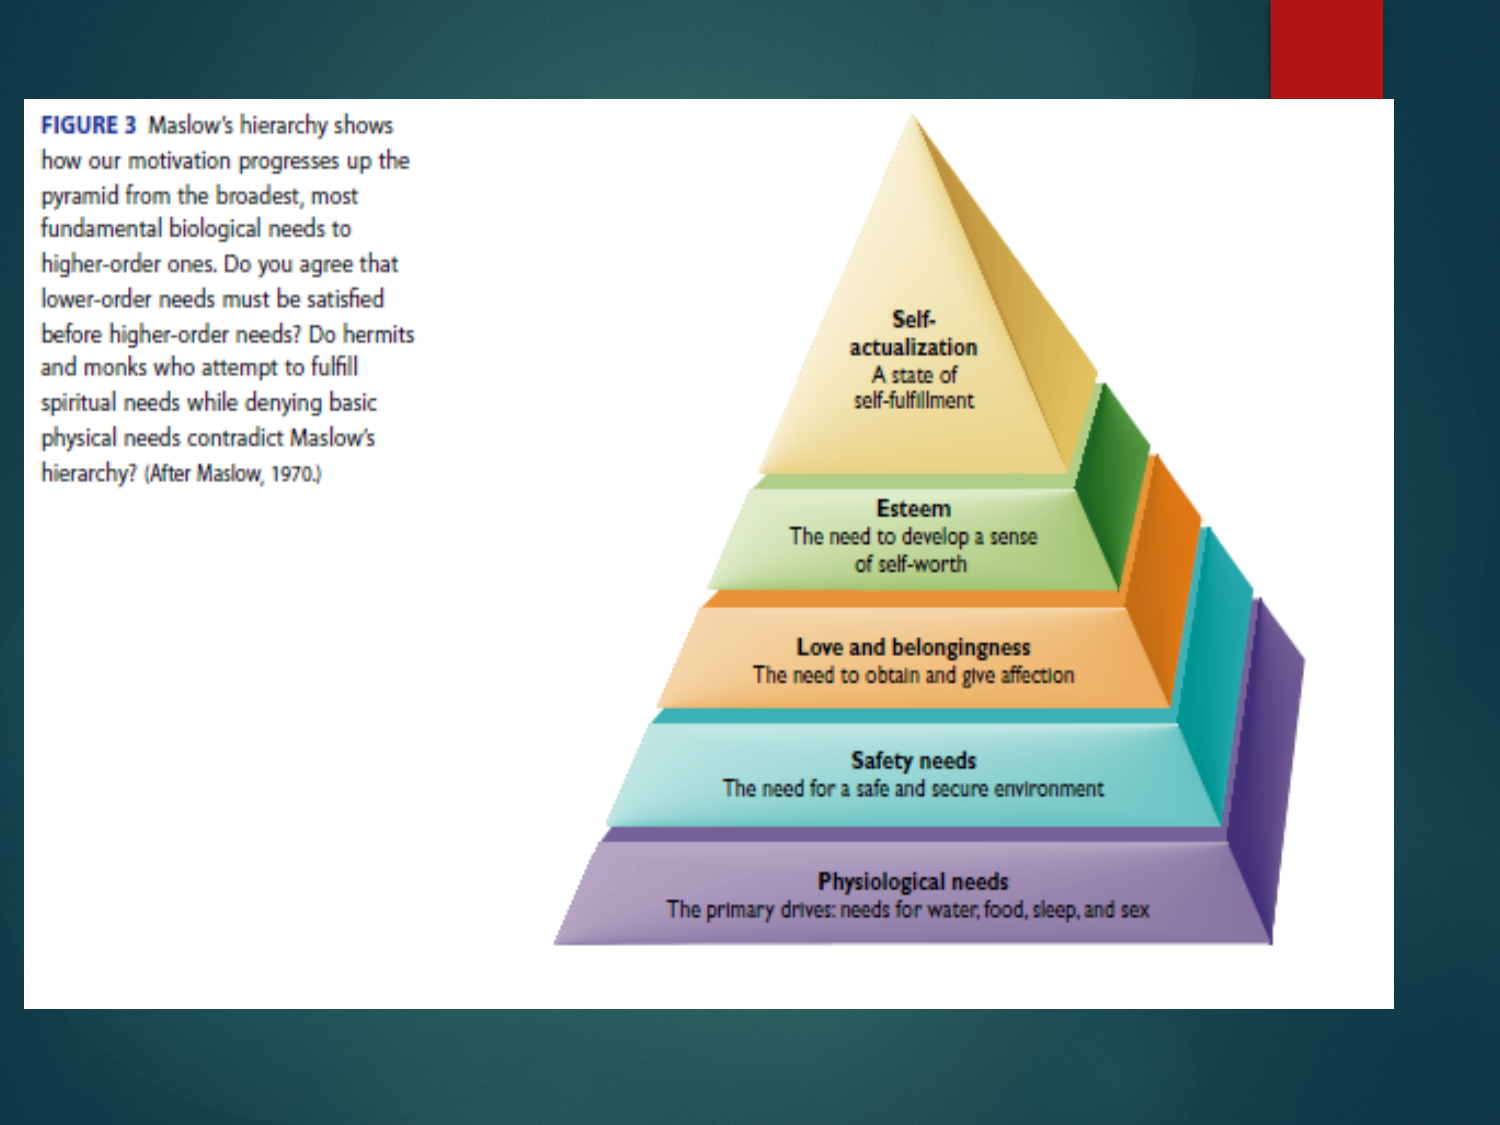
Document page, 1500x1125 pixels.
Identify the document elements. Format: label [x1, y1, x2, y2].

picture [24, 99, 1394, 1010]
